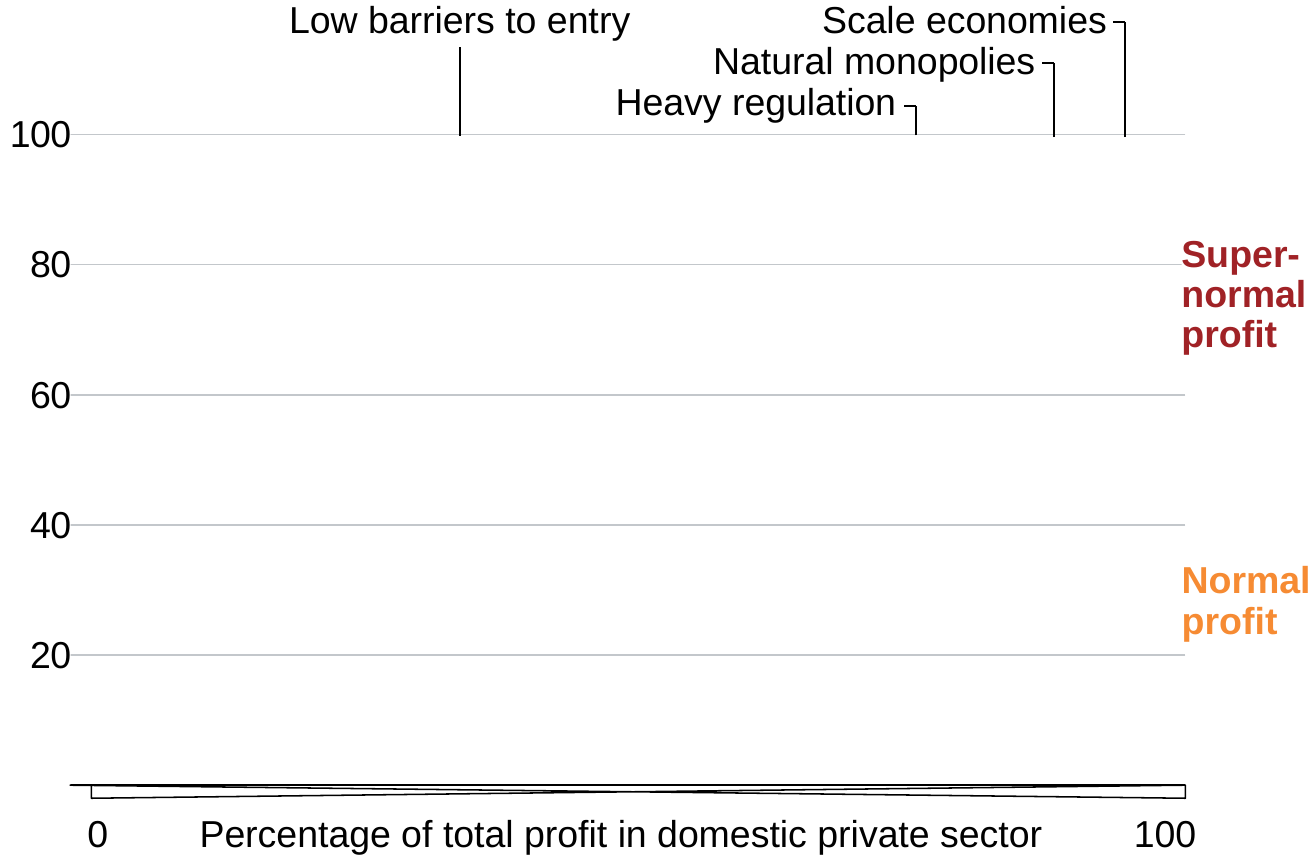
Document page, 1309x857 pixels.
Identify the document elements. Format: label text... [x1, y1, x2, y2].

text_box Super- normal profit [1215, 234, 1307, 357]
text_box Low barriers to entry [289, 1, 631, 43]
text_box Normal profit [1215, 561, 1309, 643]
text_box Heavy regulation [615, 83, 897, 94]
chart [0, 95, 1211, 857]
text_box Natural monopolies [712, 42, 1035, 84]
text_box Scale economies [821, 1, 1107, 43]
